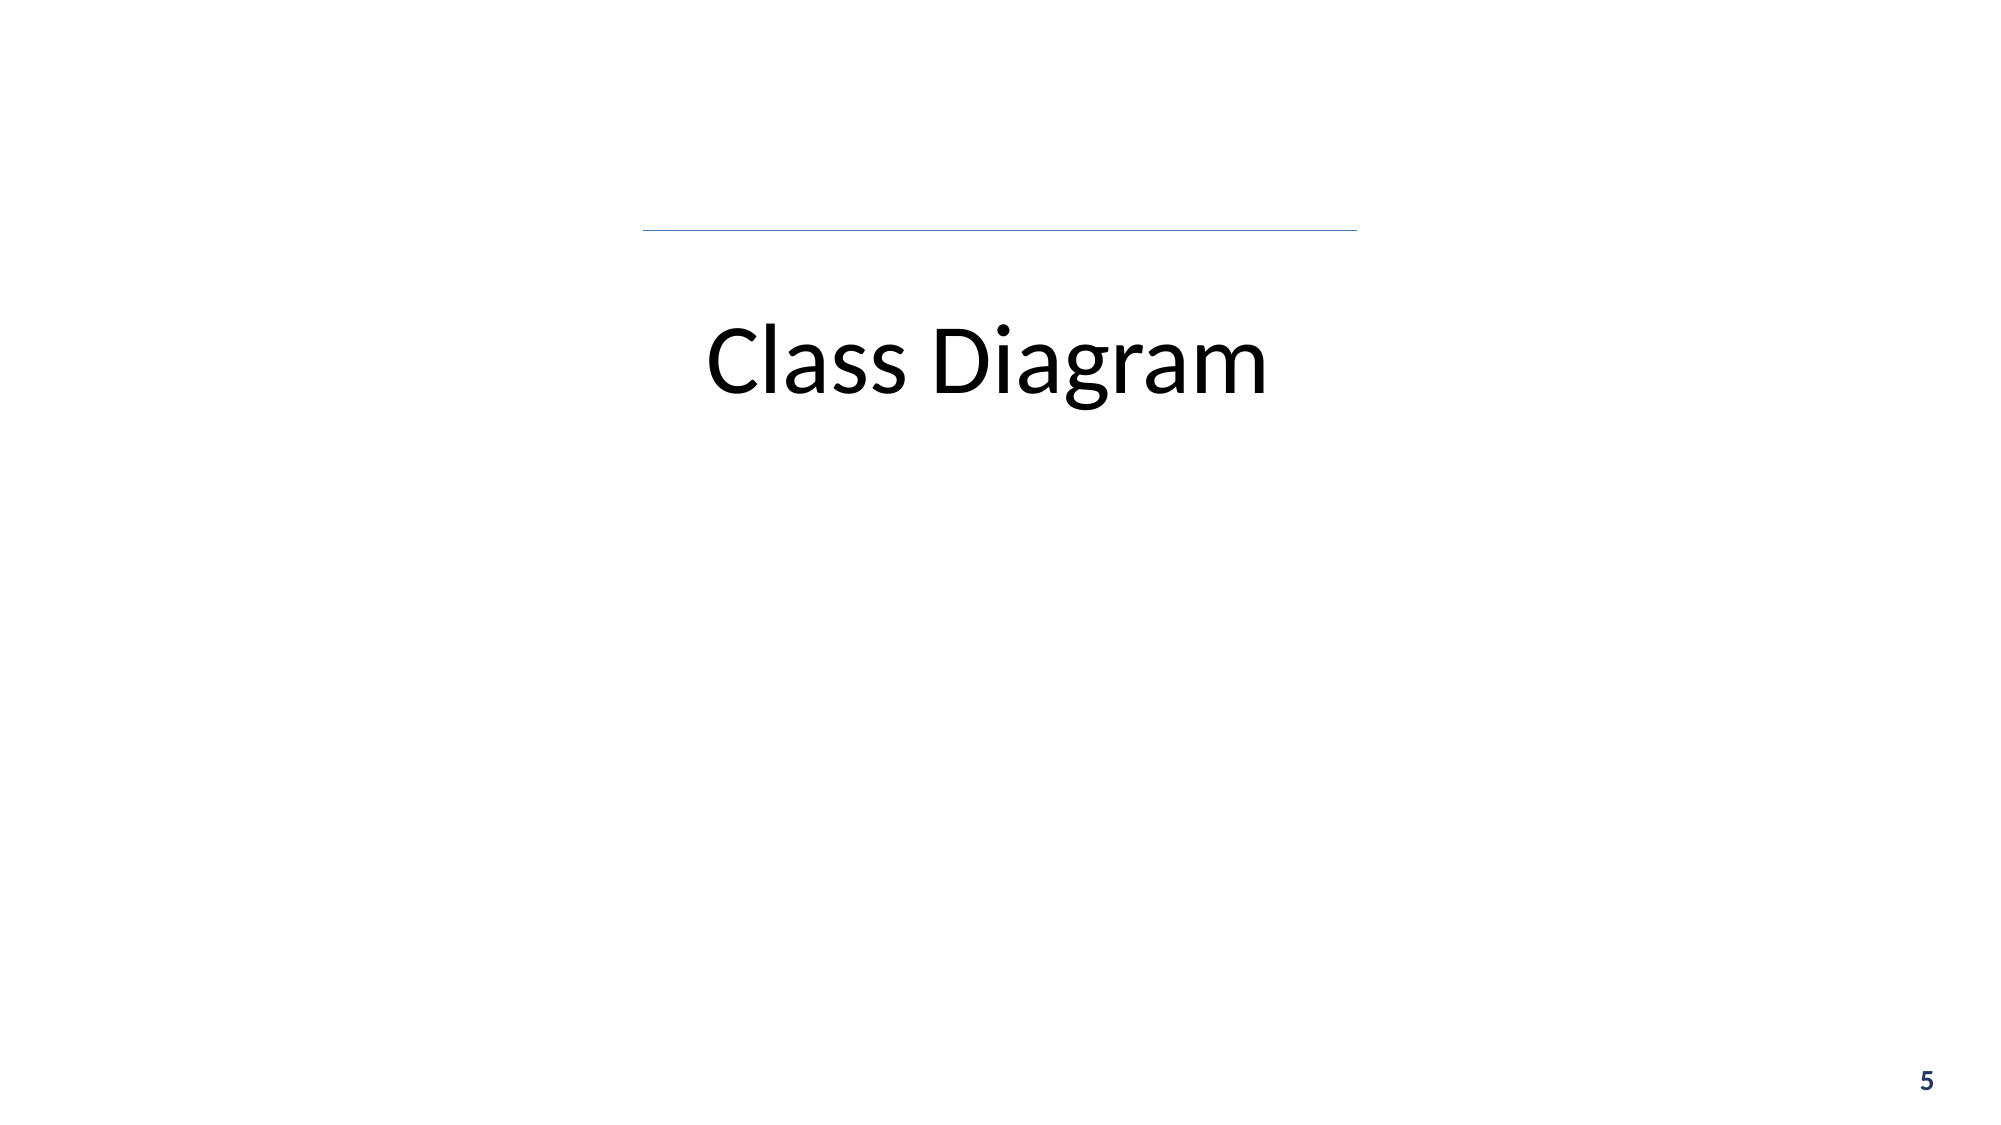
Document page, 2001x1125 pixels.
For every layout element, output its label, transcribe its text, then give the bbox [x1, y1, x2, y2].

slide_number ‹#› [1499, 1049, 1950, 1109]
list Class Diagram [137, 299, 1863, 1014]
